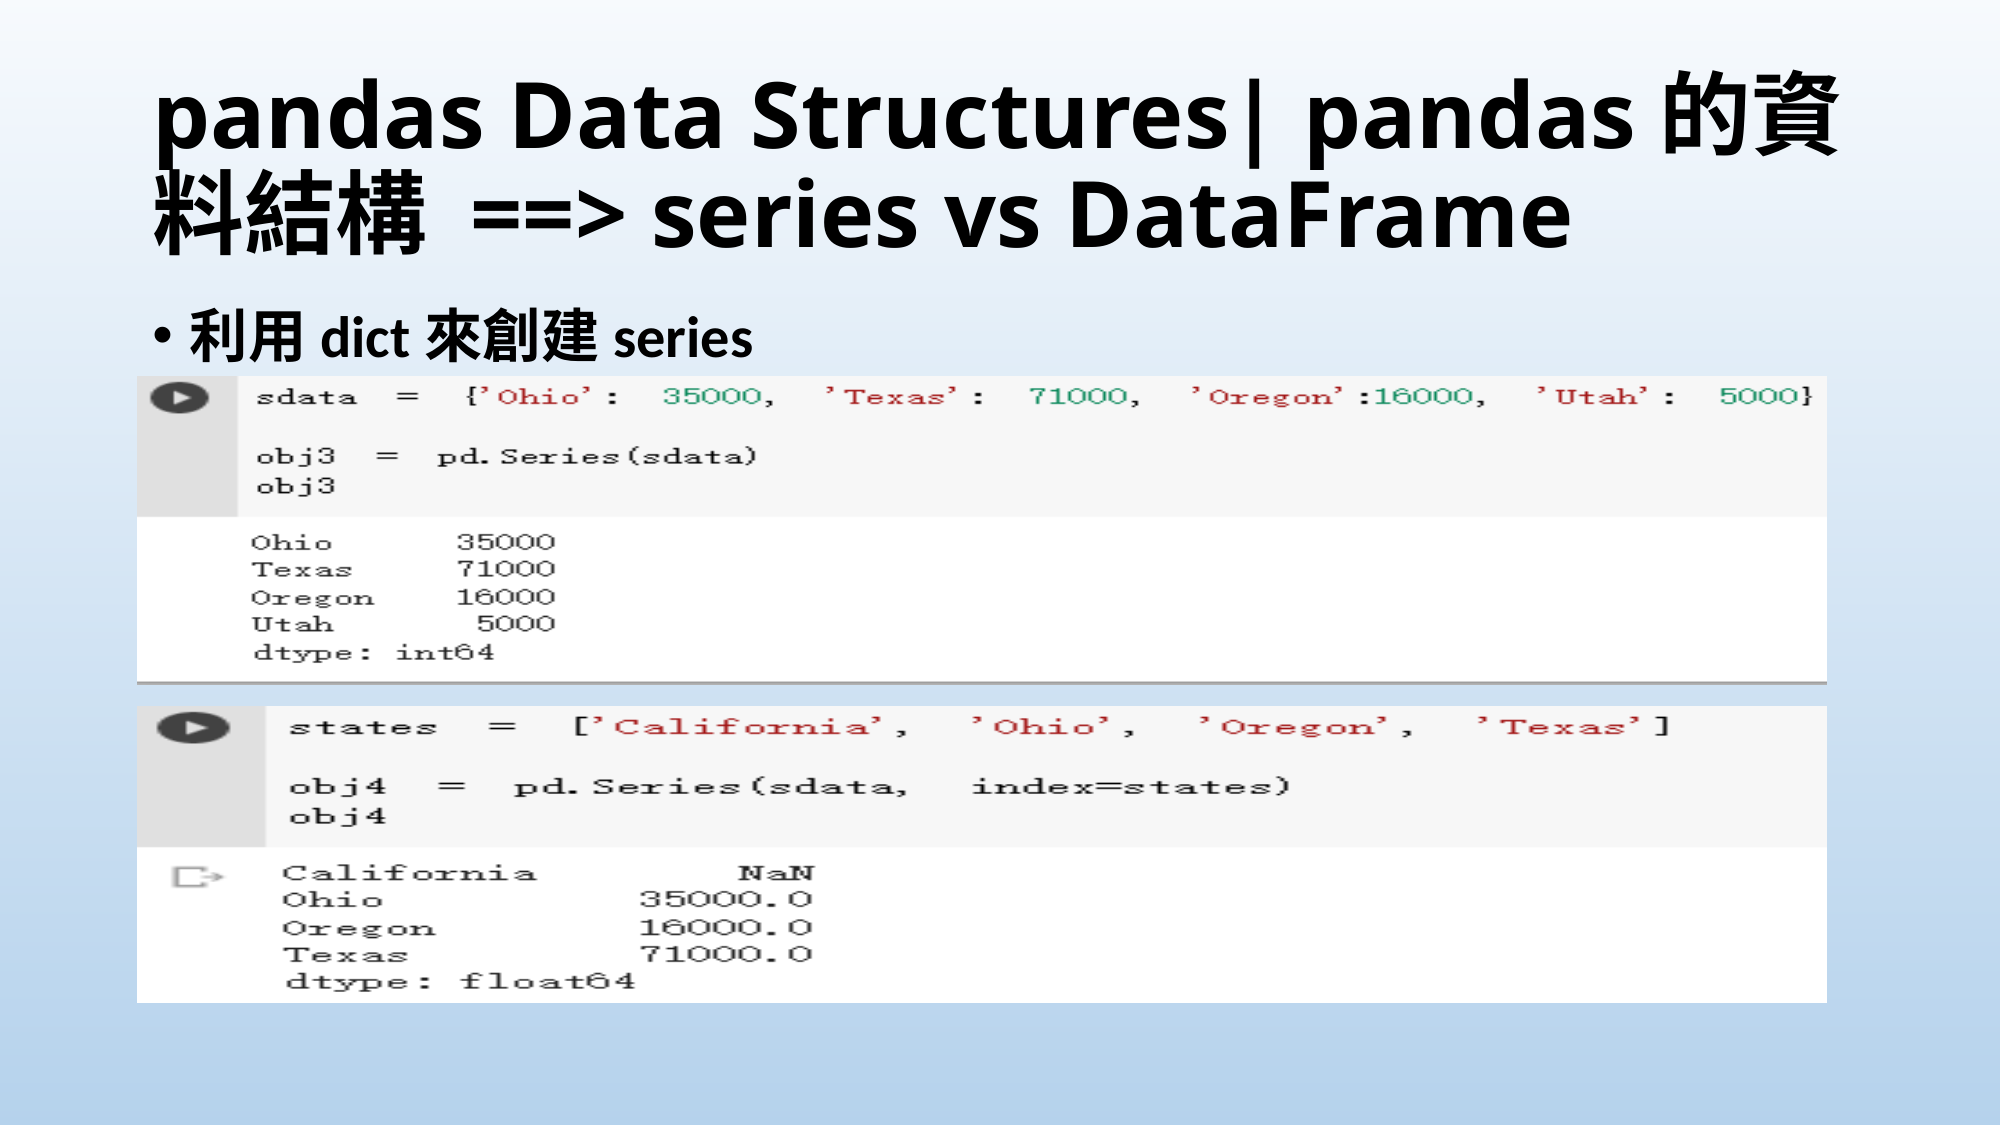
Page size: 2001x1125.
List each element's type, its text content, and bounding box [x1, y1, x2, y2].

title pandas Data Structures| pandas的資料結構 ==> series vs DataFrame [137, 59, 1863, 278]
picture [137, 706, 1827, 1003]
picture [137, 376, 1827, 685]
list 利用dict來創建series [137, 299, 1863, 1014]
